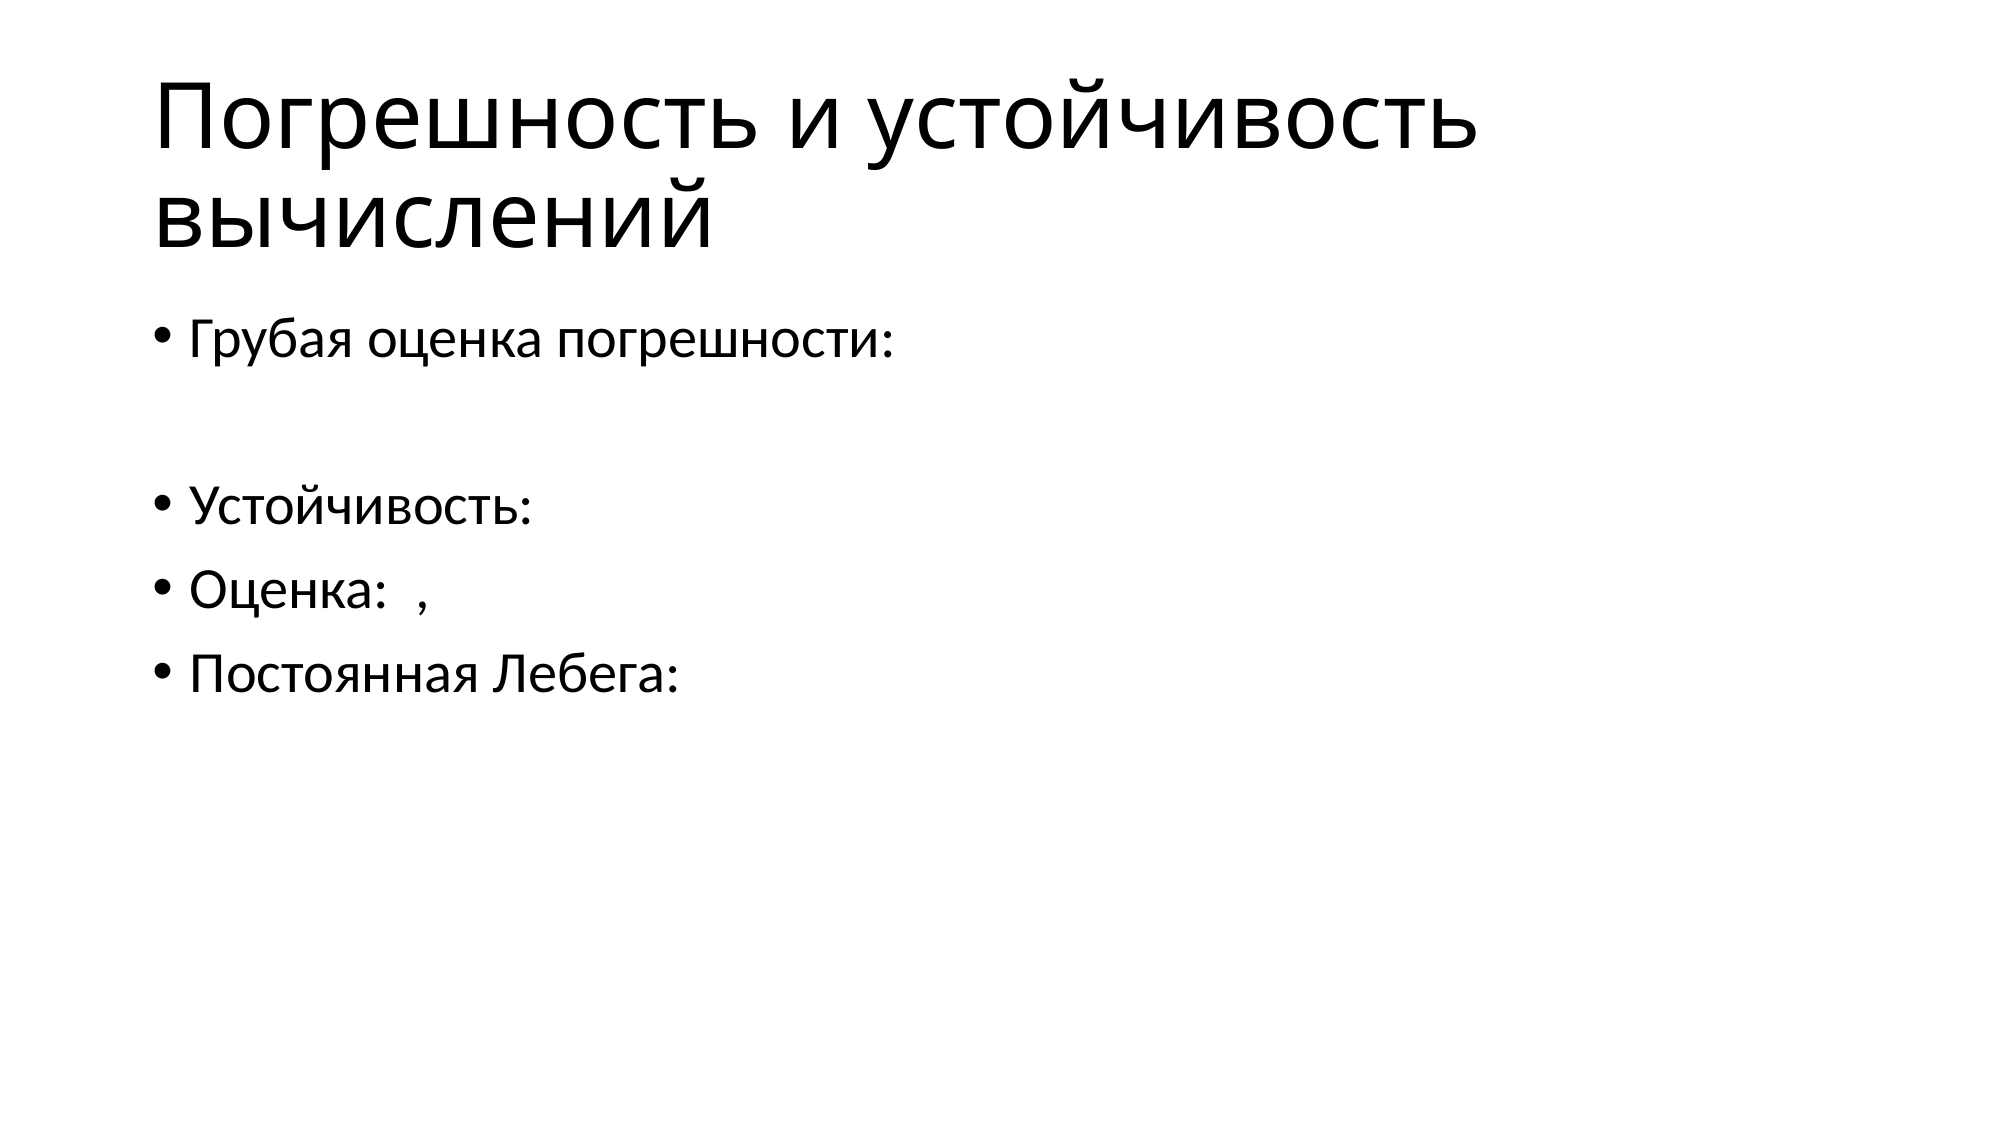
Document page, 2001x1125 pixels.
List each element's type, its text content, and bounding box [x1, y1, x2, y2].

title Погрешность и устойчивость вычислений [137, 59, 1863, 278]
